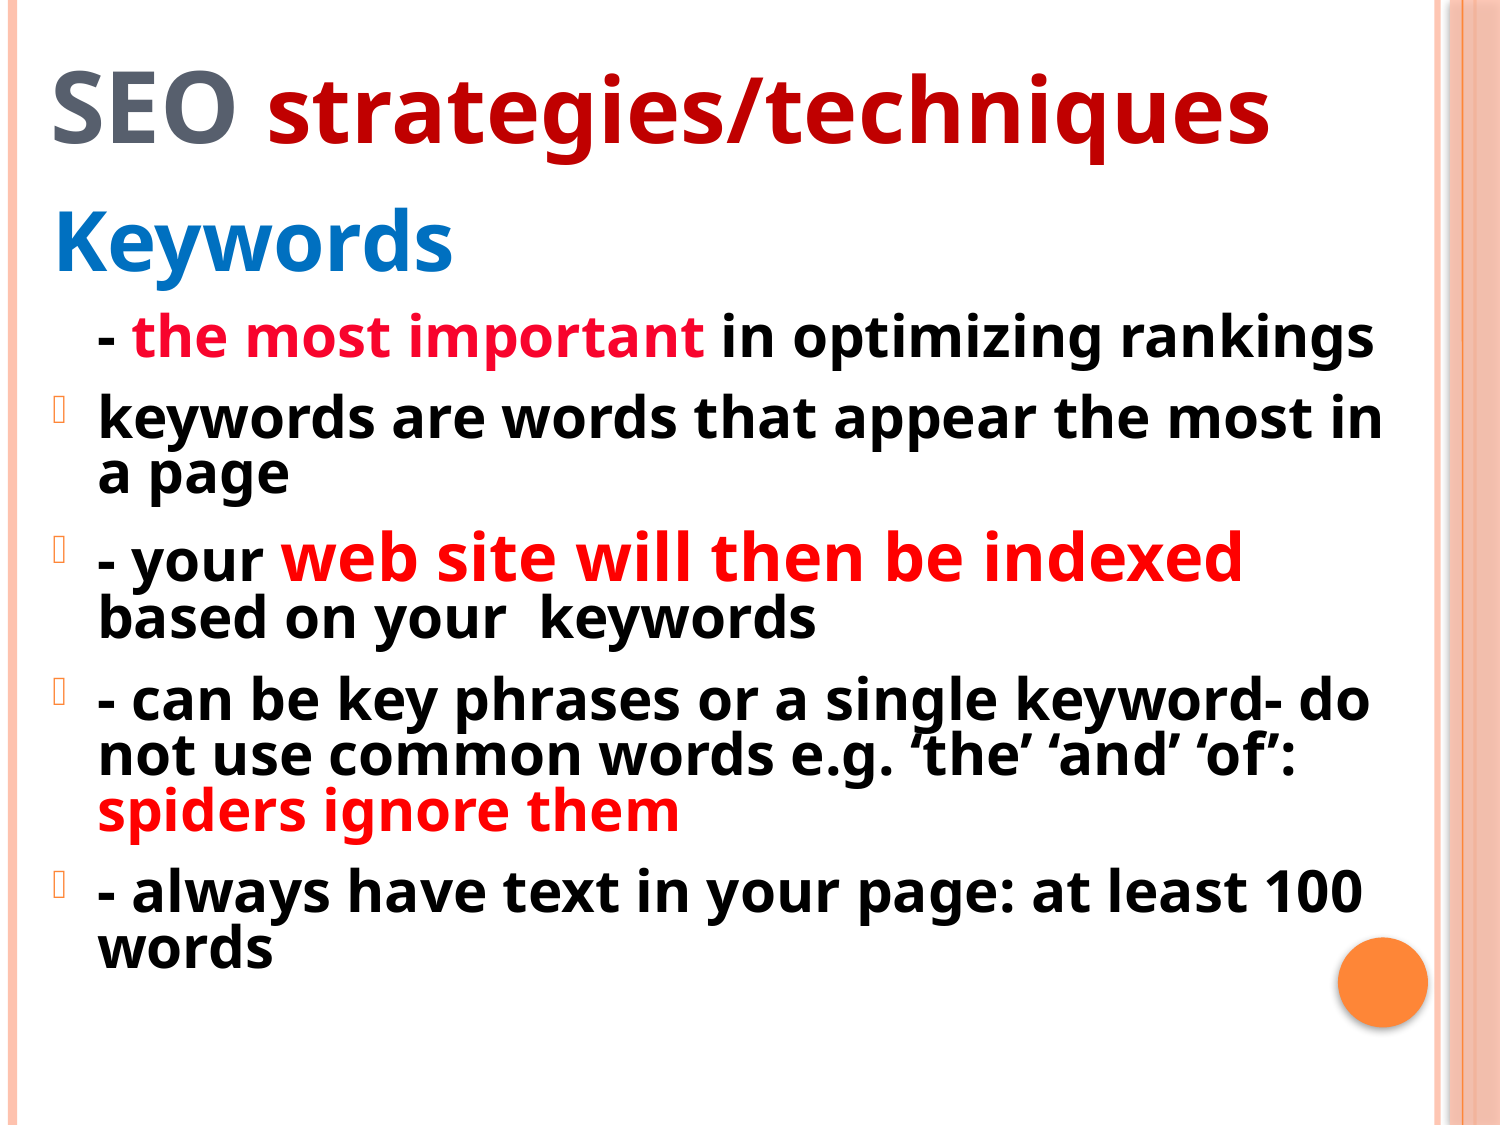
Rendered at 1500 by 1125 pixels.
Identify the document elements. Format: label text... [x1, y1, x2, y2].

list Keywords - the most important in optimizing rankings keywords are words that appear the most in a page - your web site will then be indexed based on your keywords - can be key phrases or a single keyword- do not use common words e.g. ‘the’ ‘and’ ‘of’: spiders ignore them - always have text in your page: at least 100 words [37, 200, 1425, 1125]
text_box SEO strategies/techniques [49, 37, 1413, 166]
